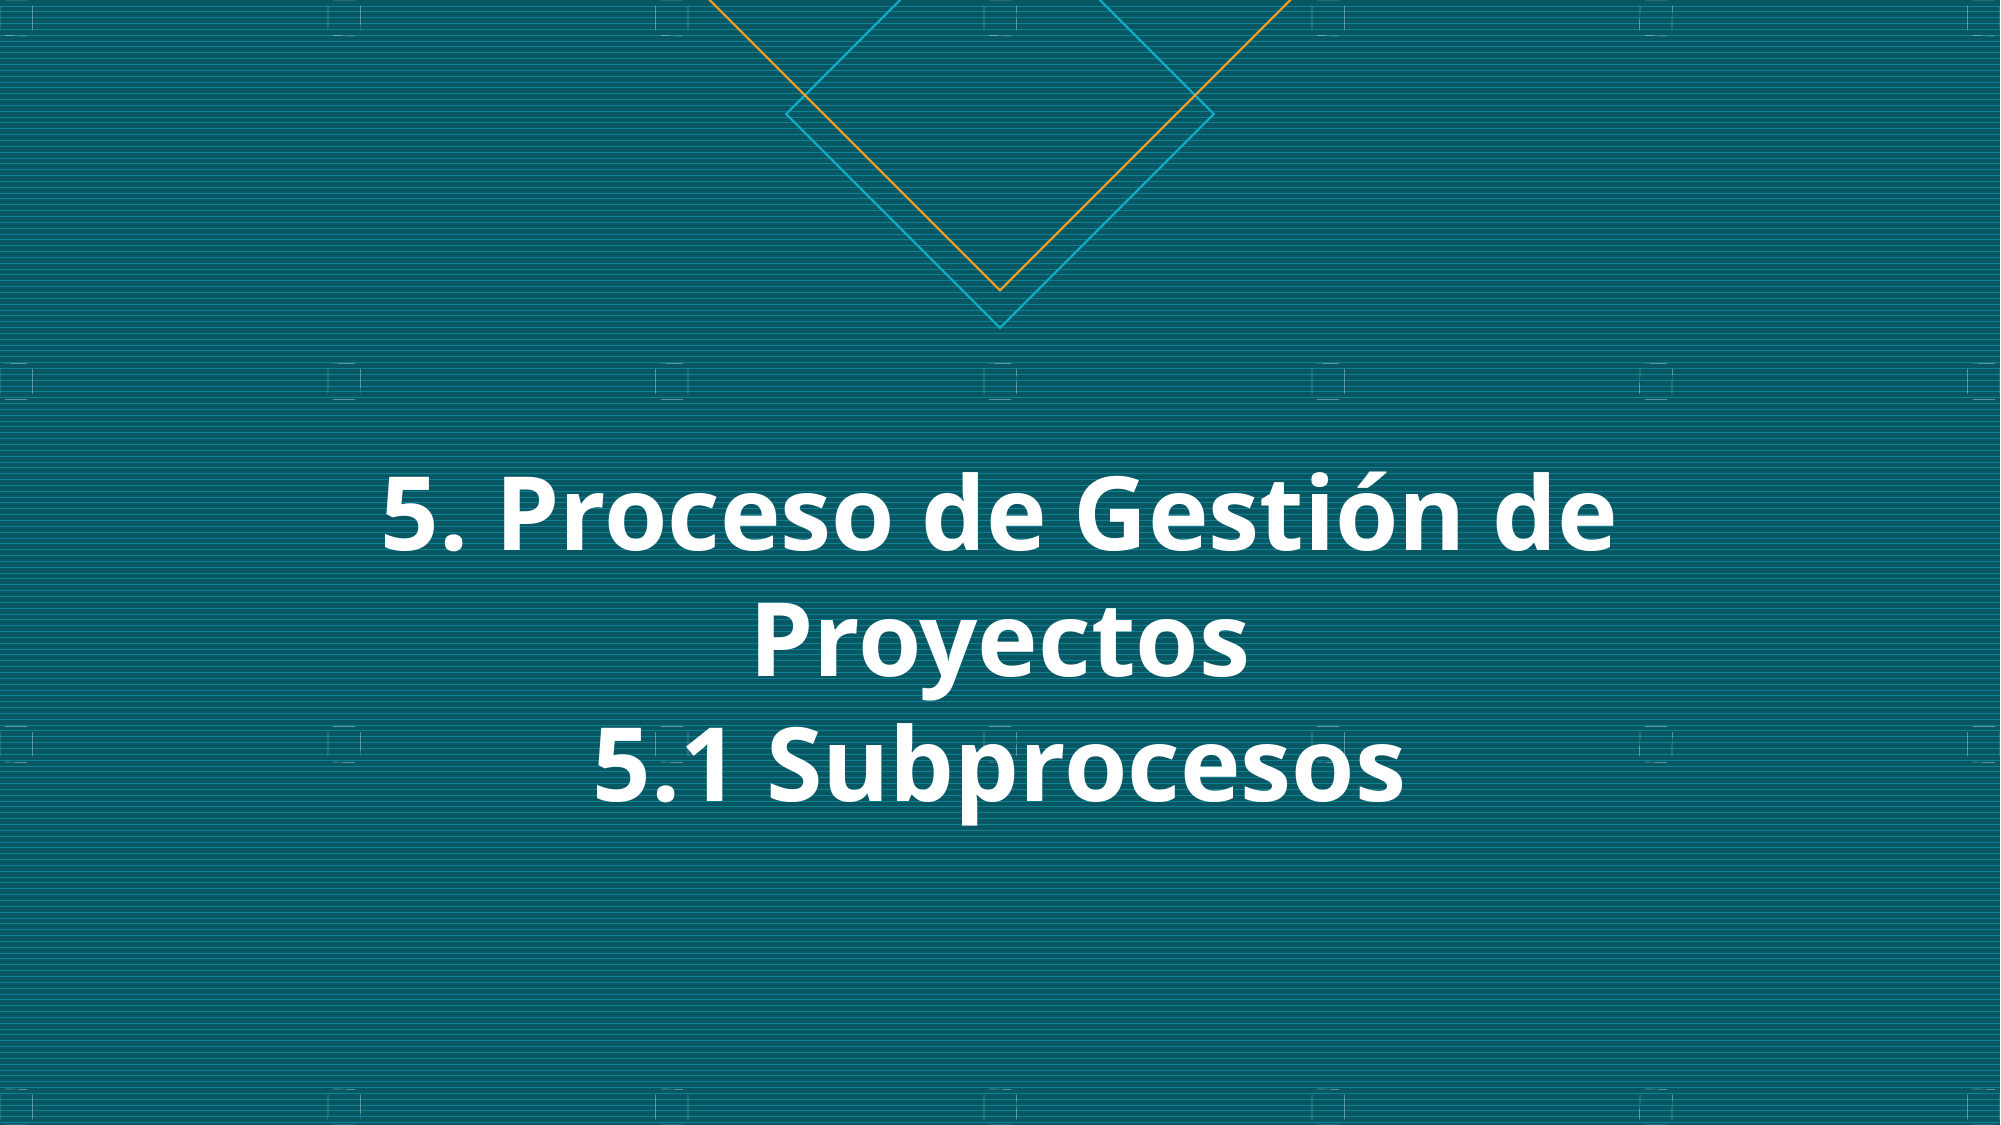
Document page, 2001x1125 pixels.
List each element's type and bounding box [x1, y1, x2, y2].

text_box [0, 0, 2000, 1125]
